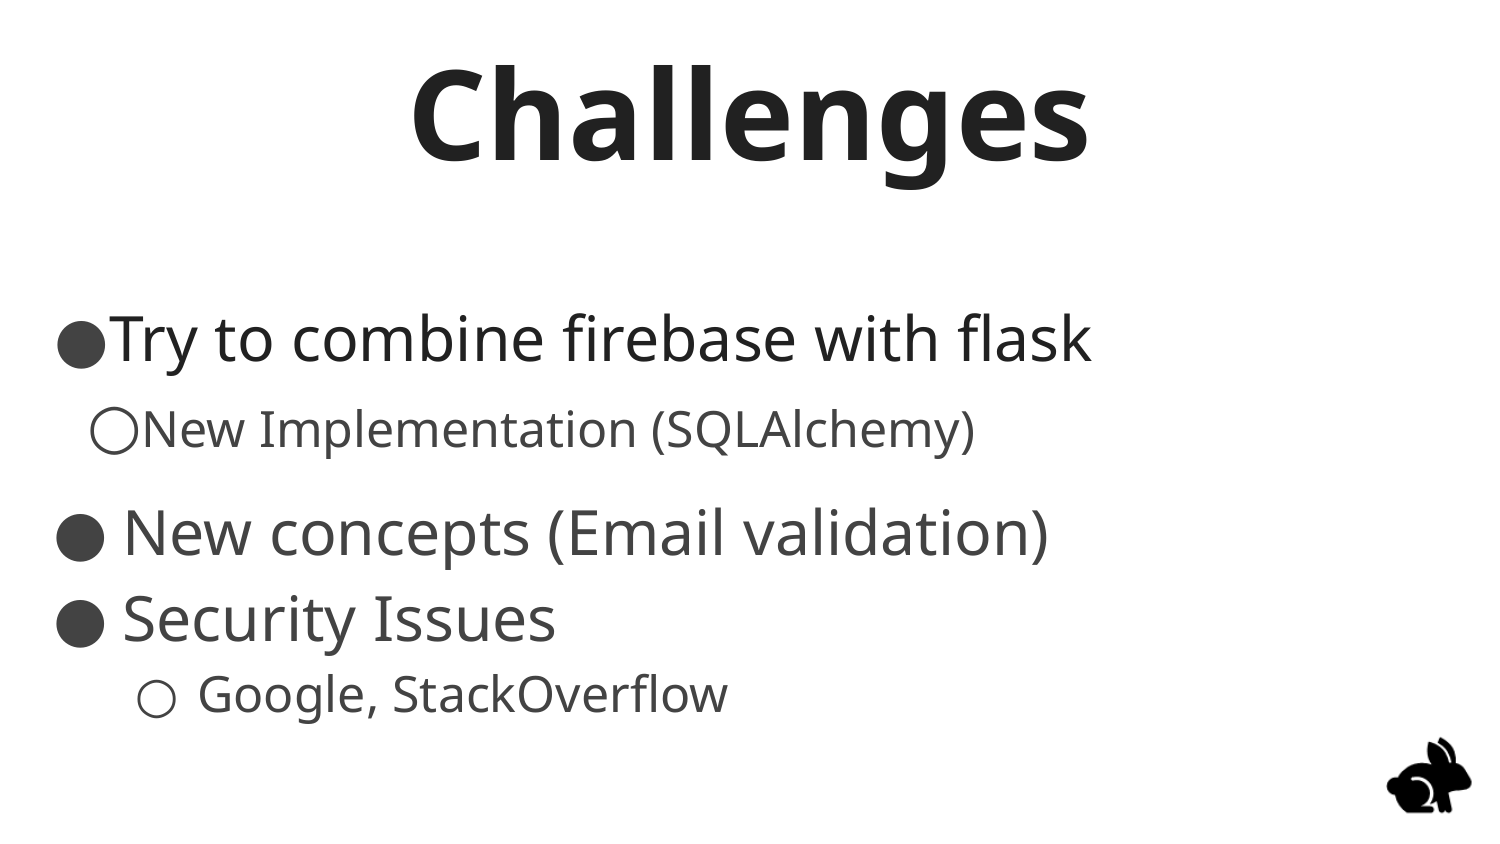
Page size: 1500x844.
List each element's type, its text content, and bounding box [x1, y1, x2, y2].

title Challenges [51, 20, 1449, 152]
text_box New concepts (Email validation) Security Issues Google, StackOverflow [0, 466, 1344, 774]
picture [1376, 721, 1484, 830]
list ●Try to combine firebase with flask ○New Implementation (SQLAlchemy) [39, 272, 1438, 443]
